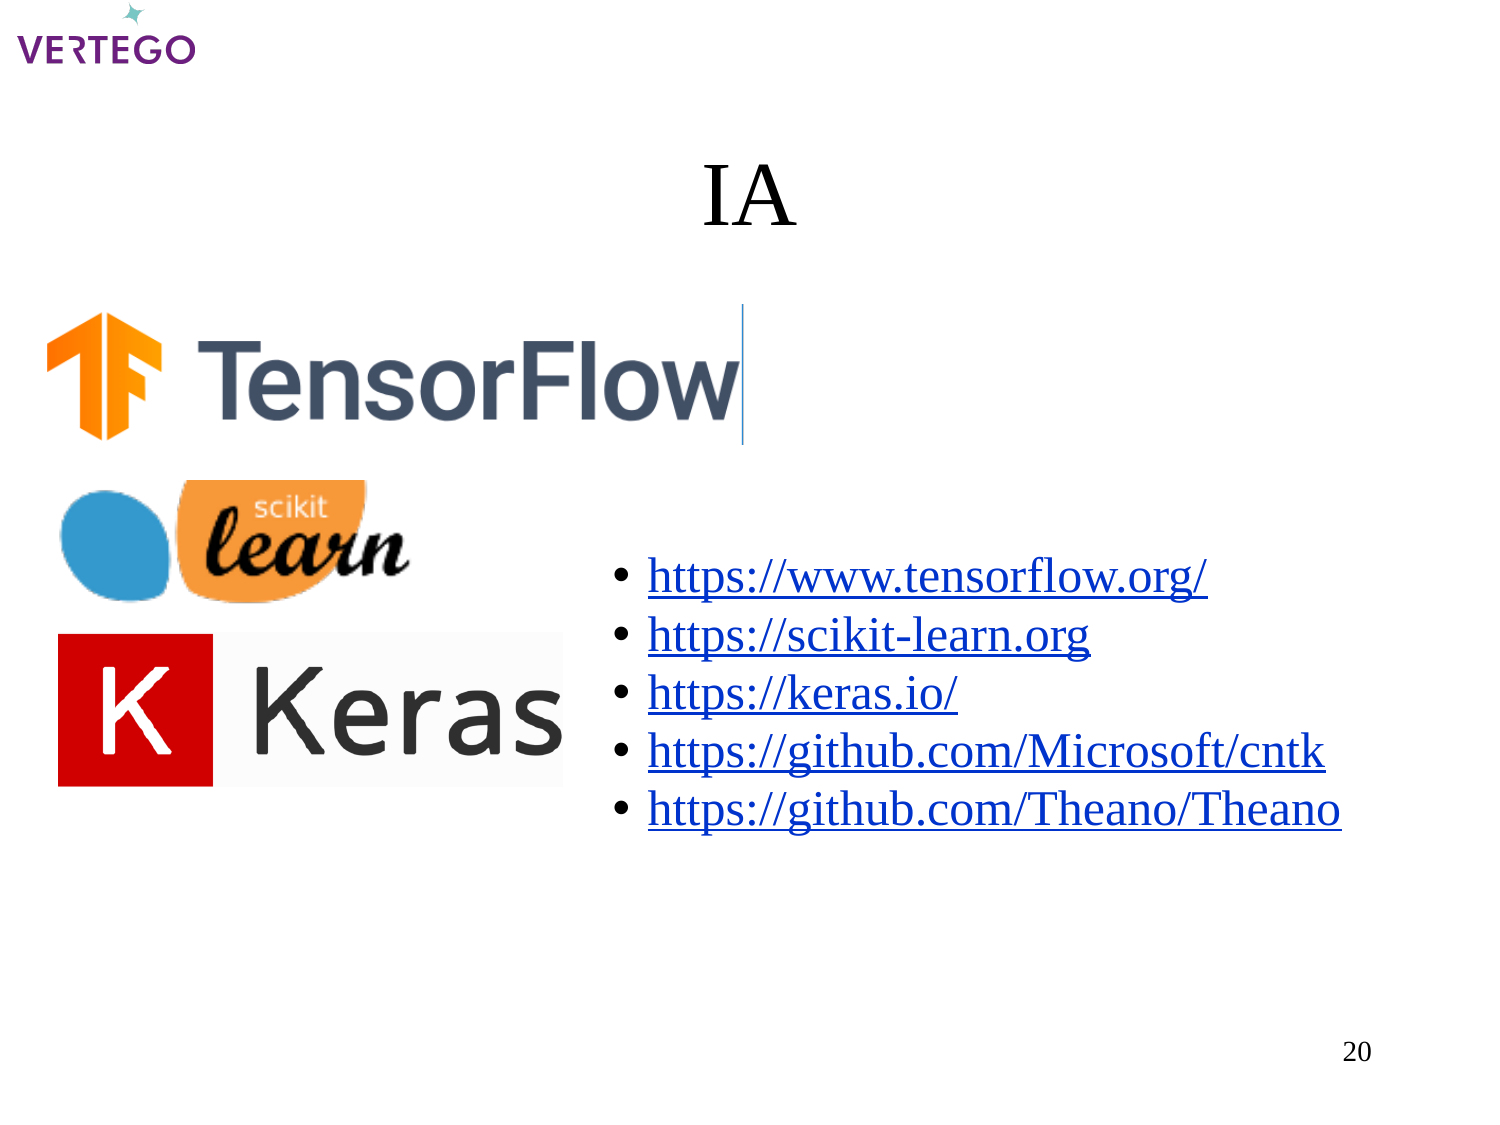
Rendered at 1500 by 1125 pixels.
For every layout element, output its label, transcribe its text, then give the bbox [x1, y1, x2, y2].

picture [17, 2, 195, 64]
picture [46, 304, 744, 446]
picture [58, 480, 415, 610]
text_box <numéro> [1074, 1025, 1387, 1100]
text_box IA [112, 76, 1388, 311]
text_box https://www.tensorflow.org/ https://scikit-learn.org https://keras.io/ https://github.com/Microsoft/cntk https://github.com/Theano/Theano [597, 538, 1430, 903]
picture [58, 632, 563, 788]
